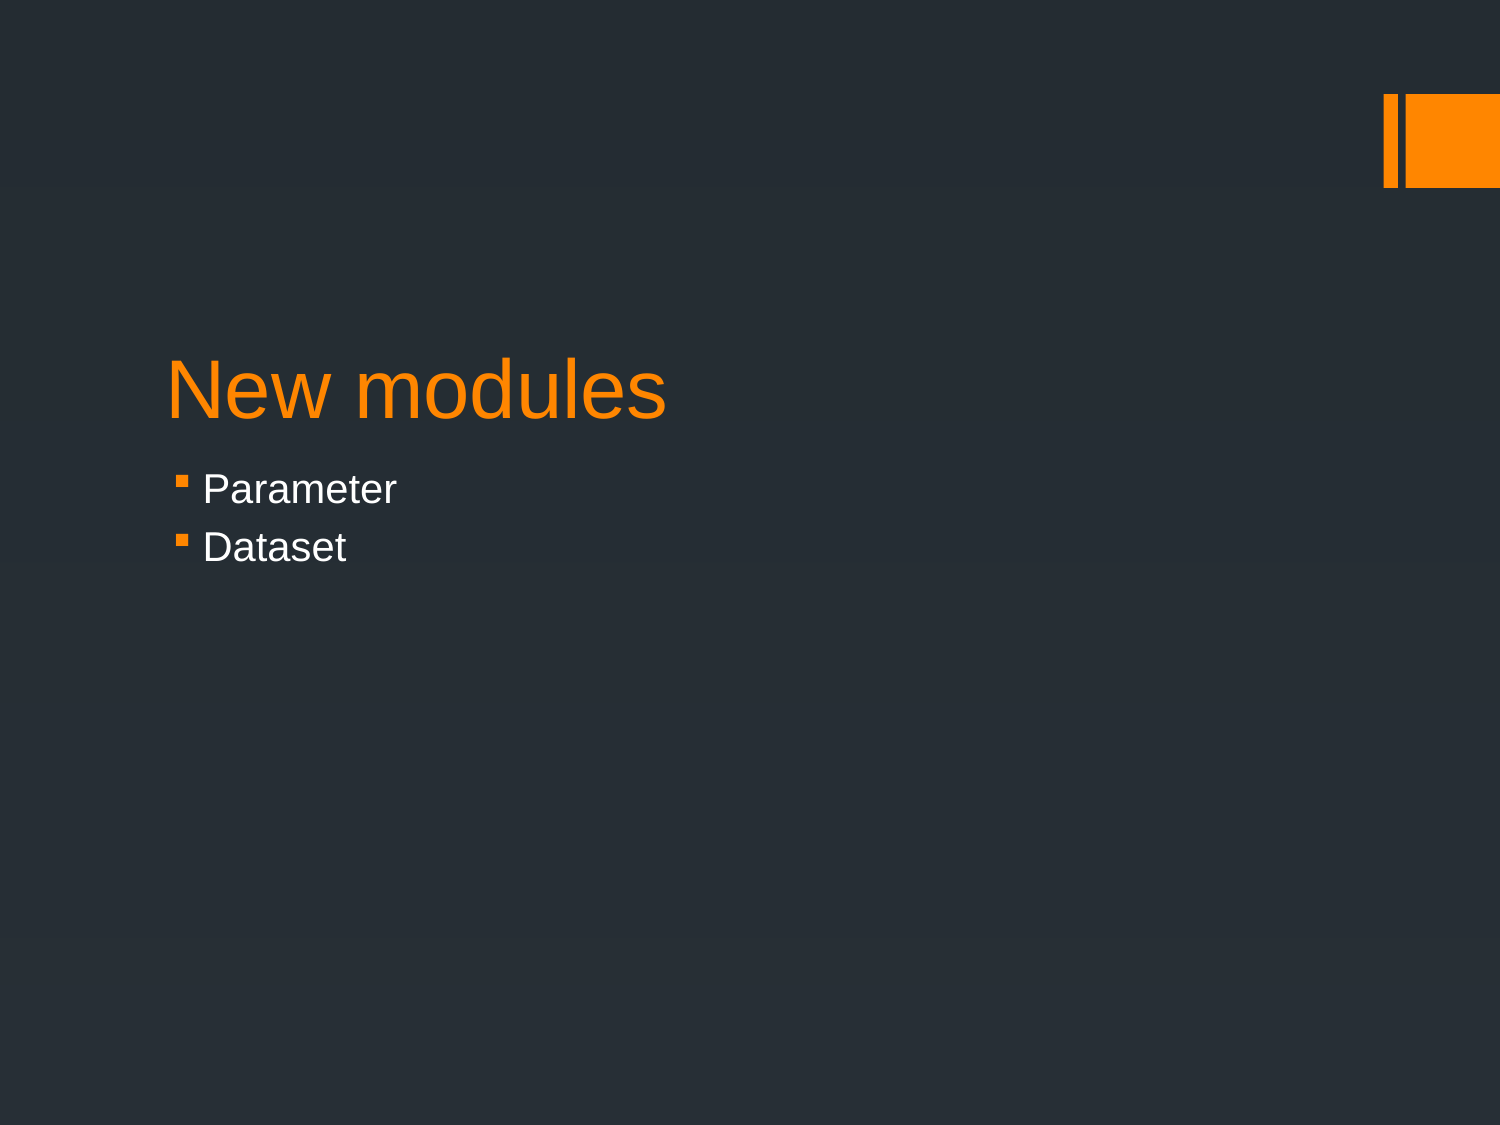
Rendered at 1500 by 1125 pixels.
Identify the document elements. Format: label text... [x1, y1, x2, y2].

list Parameter Dataset [150, 454, 1350, 1035]
title New modules [150, 253, 1350, 443]
